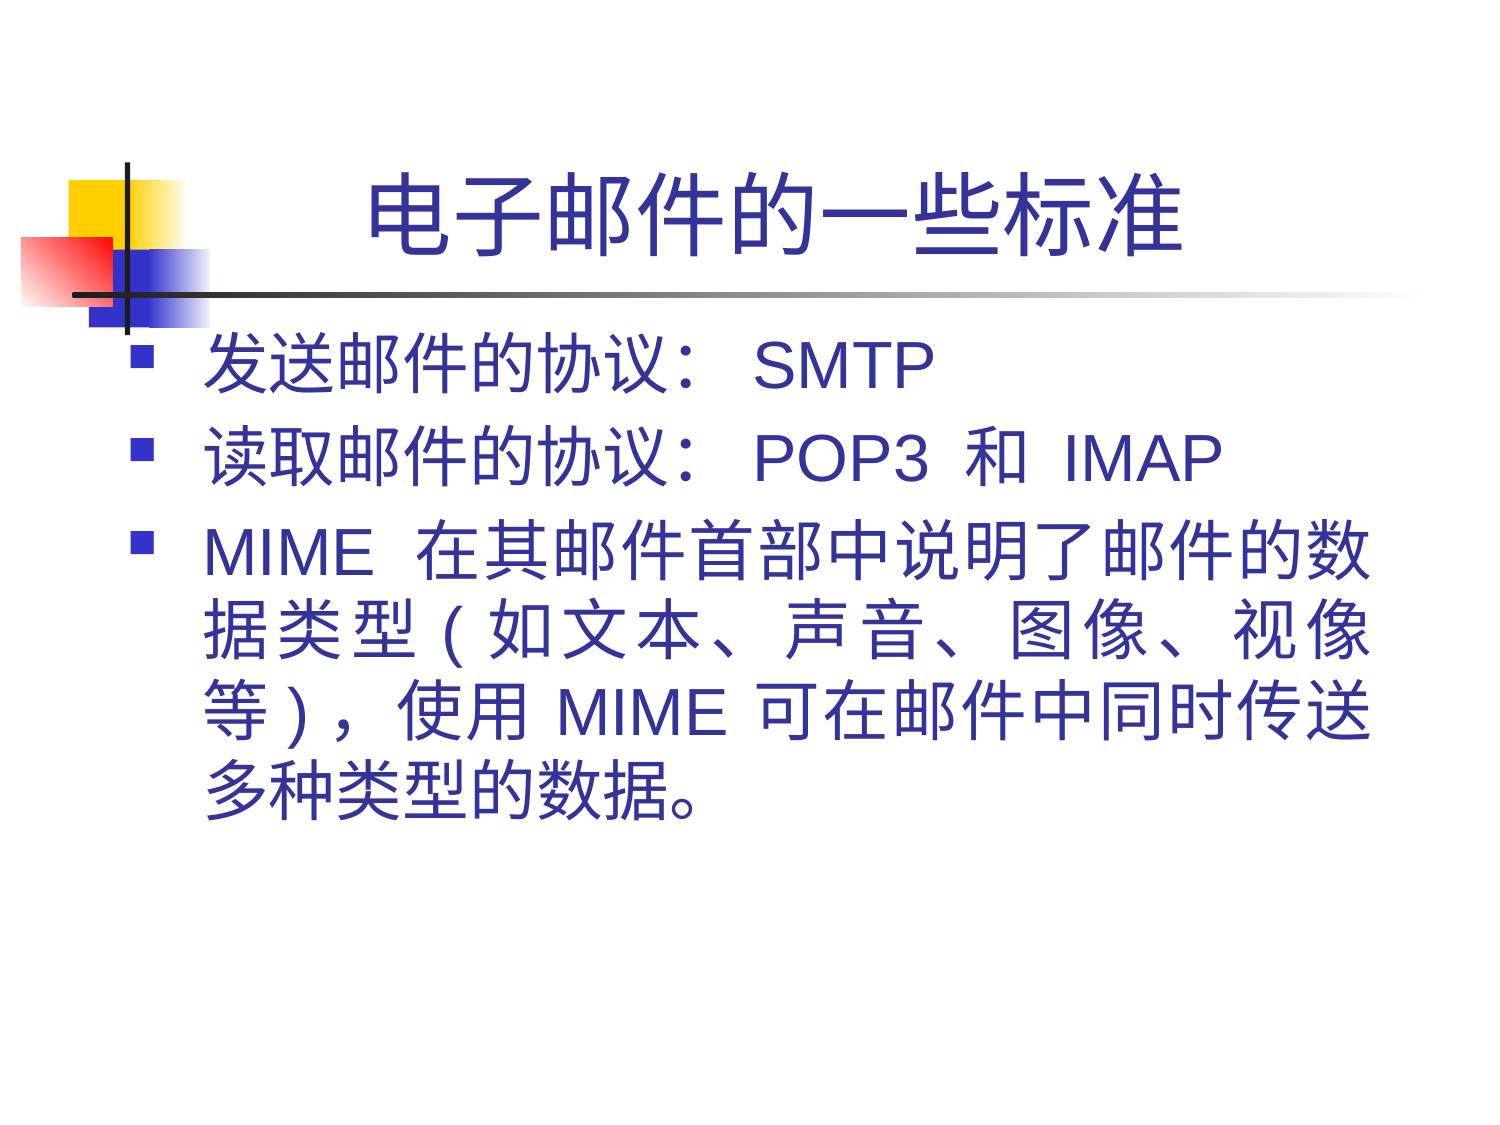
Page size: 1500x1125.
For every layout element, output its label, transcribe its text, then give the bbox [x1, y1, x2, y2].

title 电子邮件的一些标准 [64, 35, 1483, 275]
list 发送邮件的协议：SMTP 读取邮件的协议：POP3 和 IMAP MIME 在其邮件首部中说明了邮件的数据类型(如文本、声音、图像、视像等)，使用 MIME 可在邮件中同时传送多种类型的数据。 [112, 314, 1388, 1059]
